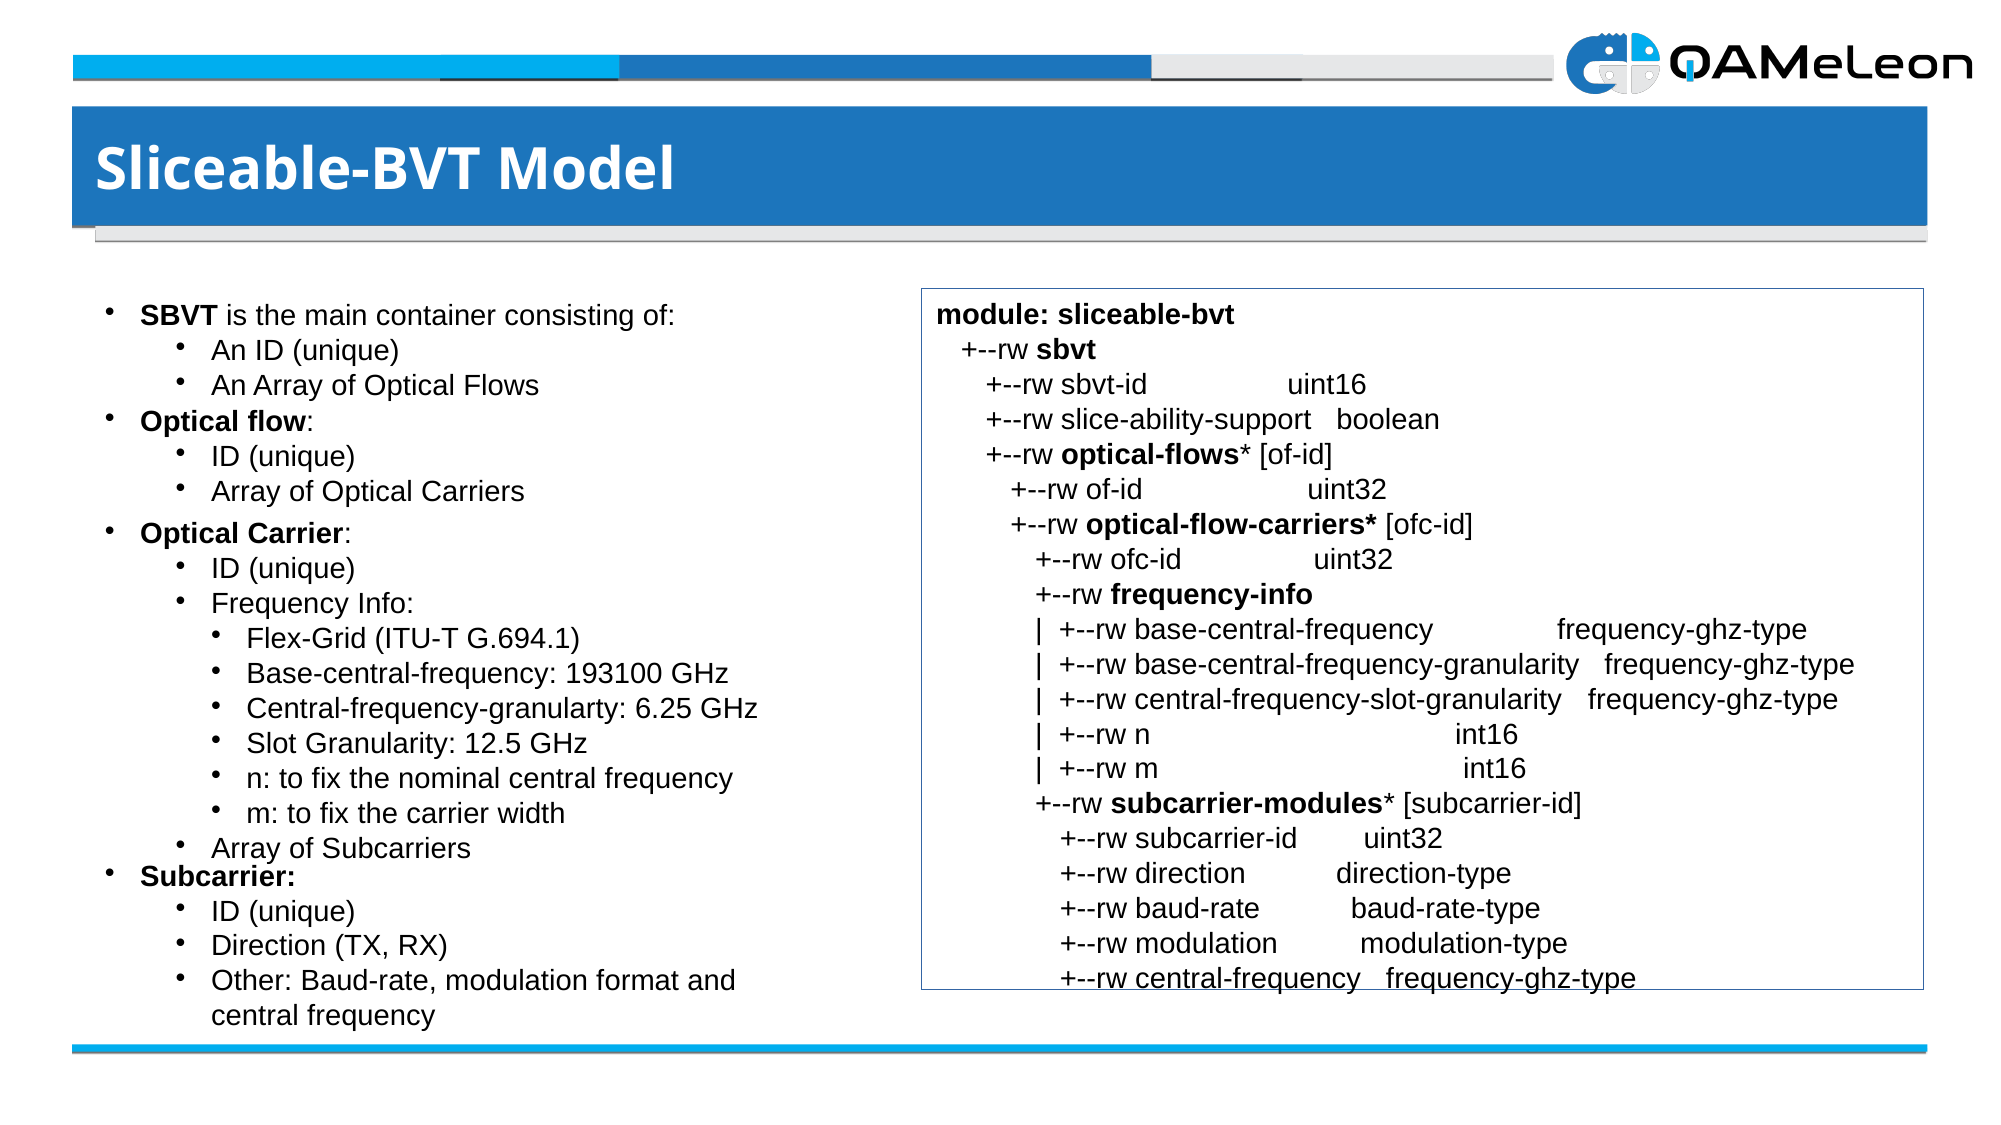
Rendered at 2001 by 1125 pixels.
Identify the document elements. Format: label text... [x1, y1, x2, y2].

text_box Optical flow: ID (unique) Array of Optical Carriers [89, 395, 765, 507]
text_box SBVT is the main container consisting of: An ID (unique) An Array of Optical Flows [89, 288, 765, 395]
text_box module: sliceable-bvt +--rw sbvt +--rw sbvt-id uint16 +--rw slice-ability-support boolean +--rw optical-flows* [of-id] +--rw of-id uint32 +--rw optical-flow-carriers* [ofc-id] +--rw ofc-id uint32 +--rw frequency-info | +--rw base-central-frequency frequency-ghz-type | +--rw base-central-frequency-granularity frequency-ghz-type | +--rw central-frequency-slot-granularity frequency-ghz-type | +--rw n int16 | +--rw m int16 +--rw subcarrier-modules* [subcarrier-id] +--rw subcarrier-id uint32 +--rw direction direction-type +--rw baud-rate baud-rate-type +--rw modulation modulation-type +--rw central-frequency frequency-ghz-type [921, 288, 1924, 990]
text_box Optical Carrier: ID (unique) Frequency Info: Flex-Grid (ITU-T G.694.1) Base-central-frequency: 193100 GHz Central-frequency-granularty: 6.25 GHz Slot Granularity: 12.5 GHz n: to fix the nominal central frequency m: to fix the carrier width Array of Subcarriers [89, 507, 840, 850]
text_box Sliceable-BVT Model [95, 115, 1905, 217]
picture [1553, 21, 1991, 111]
text_box Subcarrier: ID (unique) Direction (TX, RX) Other: Baud-rate, modulation format and central frequency [89, 849, 765, 1029]
